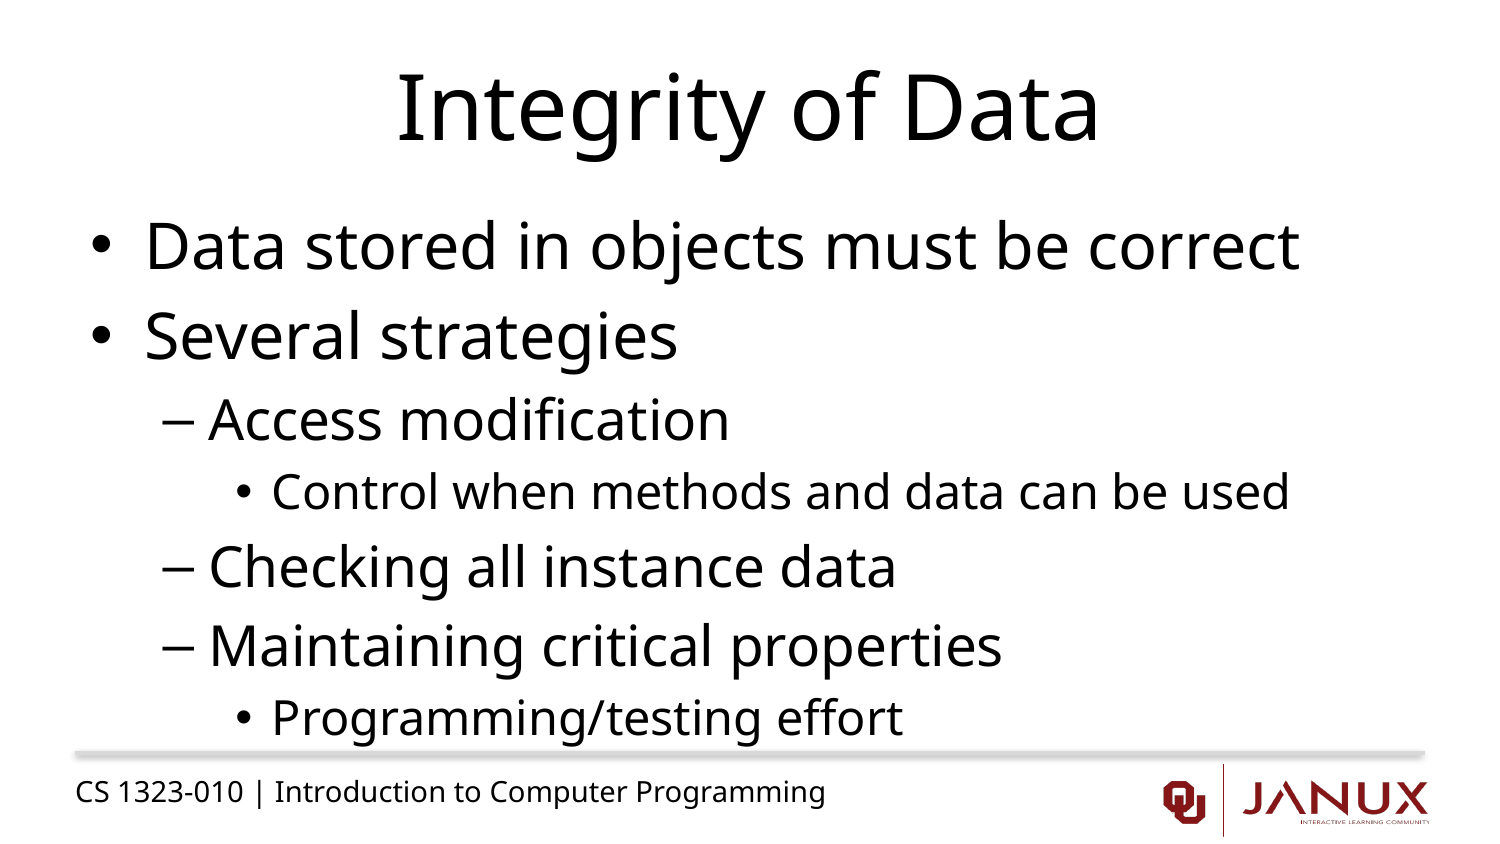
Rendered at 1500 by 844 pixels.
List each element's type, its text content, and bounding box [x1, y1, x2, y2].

title Integrity of Data [75, 33, 1425, 175]
list Data stored in objects must be correct Several strategies Access modification Control when methods and data can be used Checking all instance data Maintaining critical properties Programming/testing effort [75, 196, 1425, 754]
